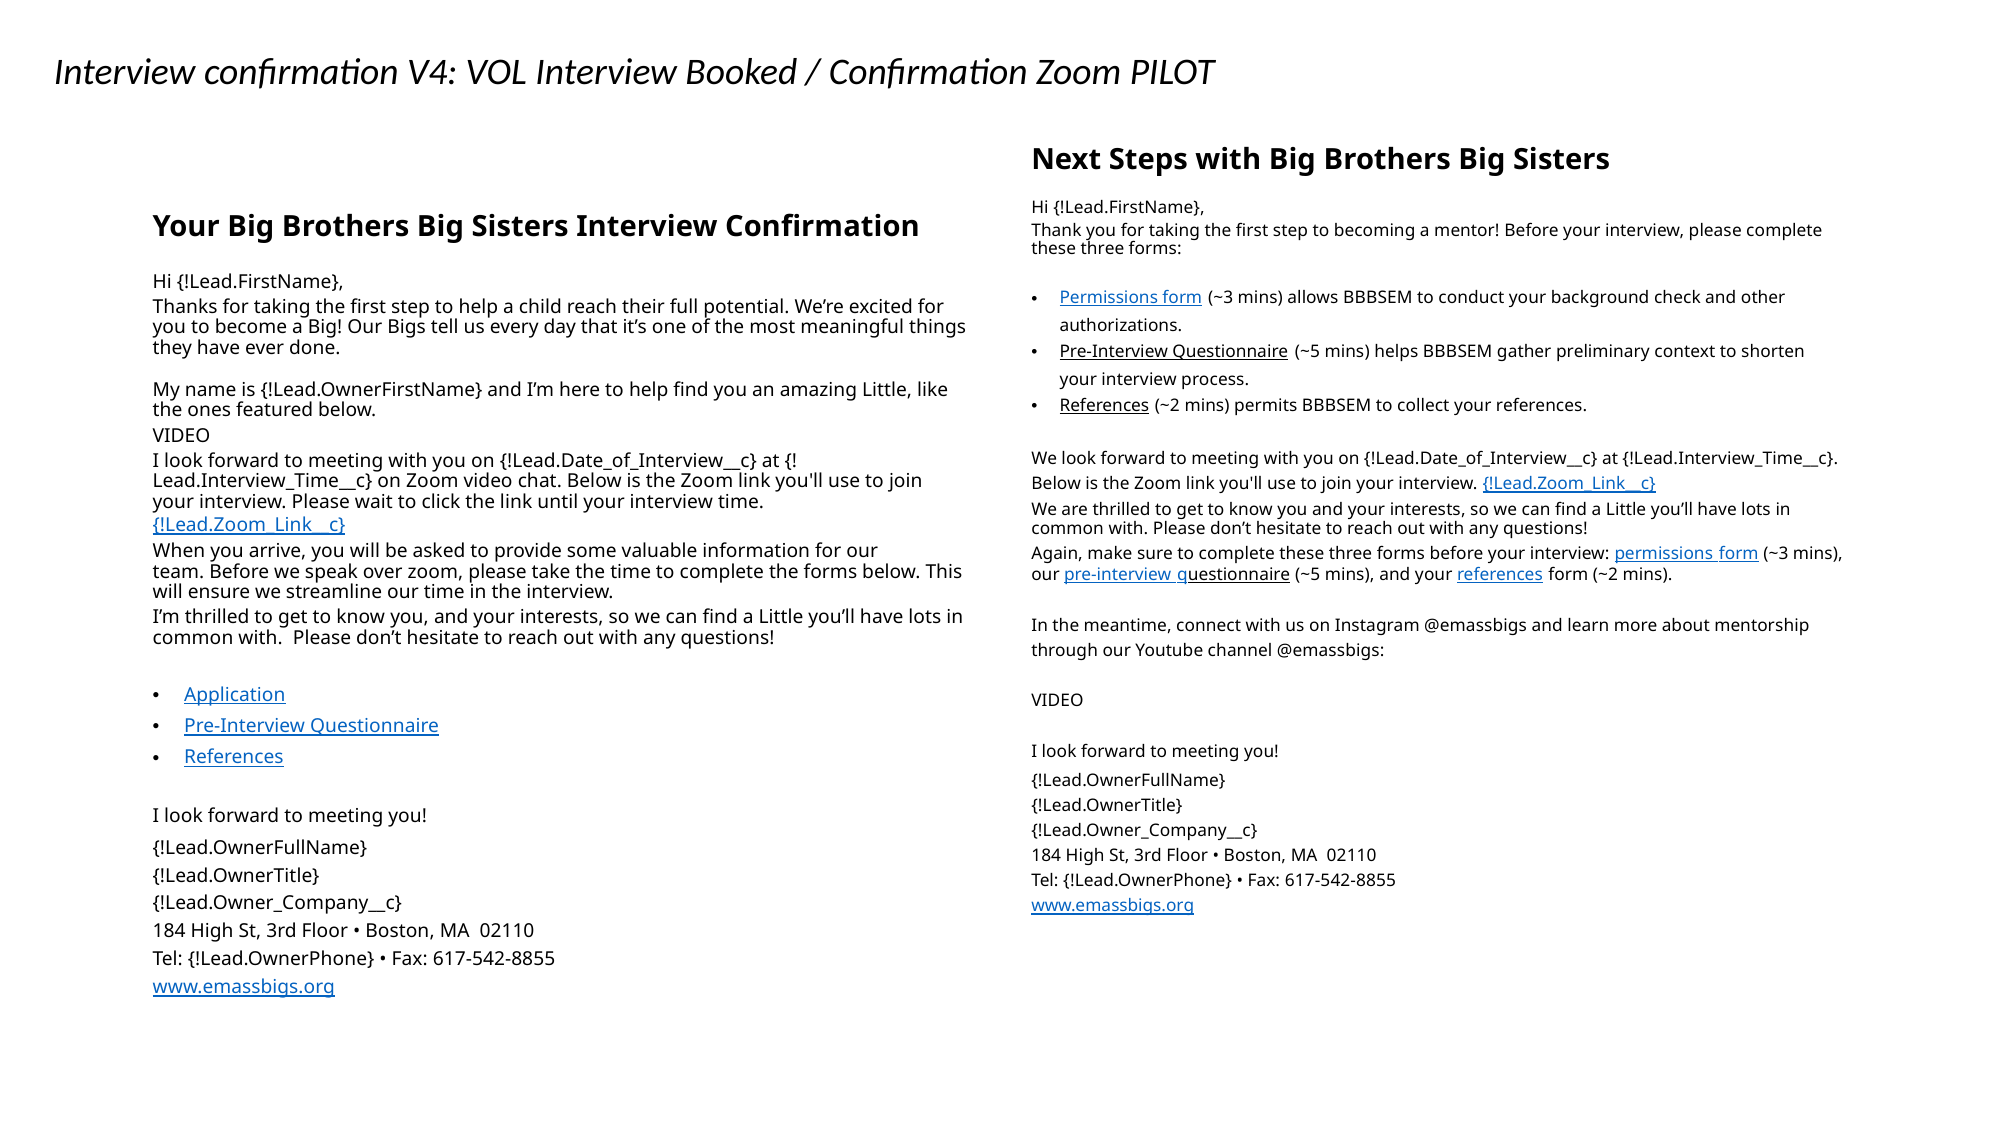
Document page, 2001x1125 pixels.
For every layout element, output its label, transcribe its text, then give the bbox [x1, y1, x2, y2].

list Hi {!Lead.FirstName}, Thank you for taking the first step to becoming a mentor! Before your interview, please complete these three forms: Permissions form (~3 mins) allows BBBSEM to conduct your background check and other authorizations. Pre-Interview Questionnaire (~5 mins) helps BBBSEM gather preliminary context to shorten your interview process. References (~2 mins) permits BBBSEM to collect your references. We look forward to meeting with you on {!Lead.Date_of_Interview__c} at {!Lead.Interview_Time__c}. Below is the Zoom link you'll use to join your interview. {!Lead.Zoom_Link__c} We are thrilled to get to know you and your interests, so we can find a Little you’ll have lots in common with. Please don’t hesitate to reach out with any questions! Again, make sure to complete these three forms before your interview: permissions form (~3 mins), our pre-interview questionnaire (~5 mins), and your references form (~2 mins). In the meantime, connect with us on Instagram @emassbigs and learn more about mentorship through our Youtube channel @emassbigs: VIDEO I look forward to meeting you! {!Lead.OwnerFullName} {!Lead.OwnerTitle} {!Lead.Owner_Company__c} 184 High St, 3rd Floor • Boston, MA 02110 Tel: {!Lead.OwnerPhone} • Fax: 617-542-8855 www.emassbigs.org [1016, 190, 1863, 943]
list Hi {!Lead.FirstName}, Thanks for taking the first step to help a child reach their full potential. We’re excited for you to become a Big! Our Bigs tell us every day that it’s one of the most meaningful things they have ever done. My name is {!Lead.OwnerFirstName} and I’m here to help find you an amazing Little, like the ones featured below. VIDEO I look forward to meeting with you on {!Lead.Date_of_Interview__c} at {!Lead.Interview_Time__c} on Zoom video chat. Below is the Zoom link you'll use to join your interview. Please wait to click the link until your interview time. {!Lead.Zoom_Link__c} When you arrive, you will be asked to provide some valuable information for our team. Before we speak over zoom, please take the time to complete the forms below. This will ensure we streamline our time in the interview. I’m thrilled to get to know you, and your interests, so we can find a Little you’ll have lots in common with. Please don’t hesitate to reach out with any questions! Application Pre-Interview Questionnaire References I look forward to meeting you! {!Lead.OwnerFullName} {!Lead.OwnerTitle} {!Lead.Owner_Company__c} 184 High St, 3rd Floor • Boston, MA 02110 Tel: {!Lead.OwnerPhone} • Fax: 617-542-8855 www.emassbigs.org [137, 264, 984, 1016]
text_box Interview confirmation V4: VOL Interview Booked / Confirmation Zoom PILOT [39, 39, 1330, 100]
list Your Big Brothers Big Sisters Interview Confirmation [137, 114, 984, 250]
list Next Steps with Big Brothers Big Sisters [1016, 47, 1867, 184]
